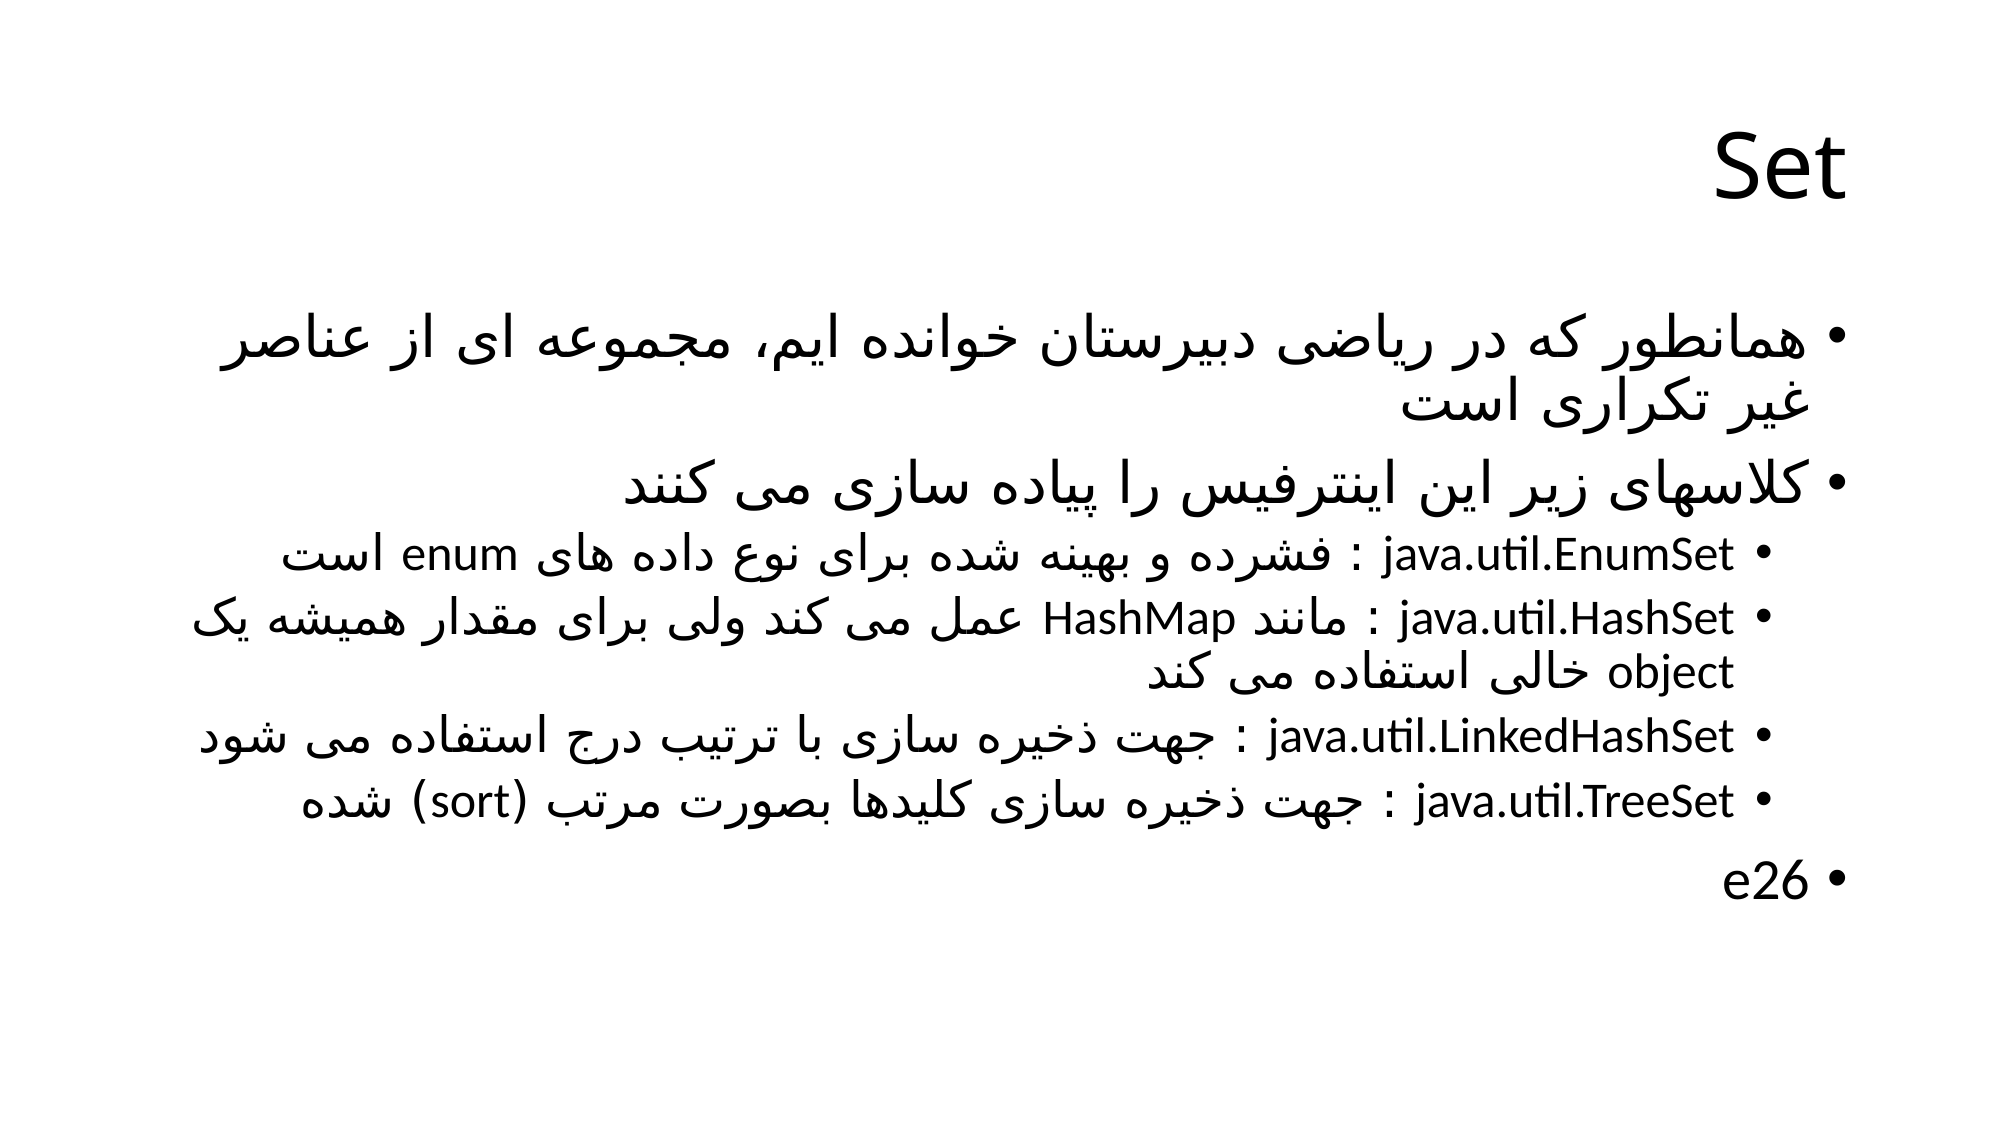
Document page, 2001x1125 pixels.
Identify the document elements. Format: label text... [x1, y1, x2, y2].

list همانطور که در ریاضی دبیرستان خوانده ایم، مجموعه ای از عناصر غیر تکراری است کلاسهای زیر این اینترفیس را پیاده سازی می کنند java.util.EnumSet : فشرده و بهینه شده برای نوع داده های enum است java.util.HashSet : مانند HashMap عمل می کند ولی برای مقدار همیشه یک object خالی استفاده می کند java.util.LinkedHashSet : جهت ذخیره سازی با ترتیب درج استفاده می شود java.util.TreeSet : جهت ذخیره سازی کلیدها بصورت مرتب (sort) شده e26 [137, 299, 1863, 1014]
title Set [137, 59, 1863, 278]
